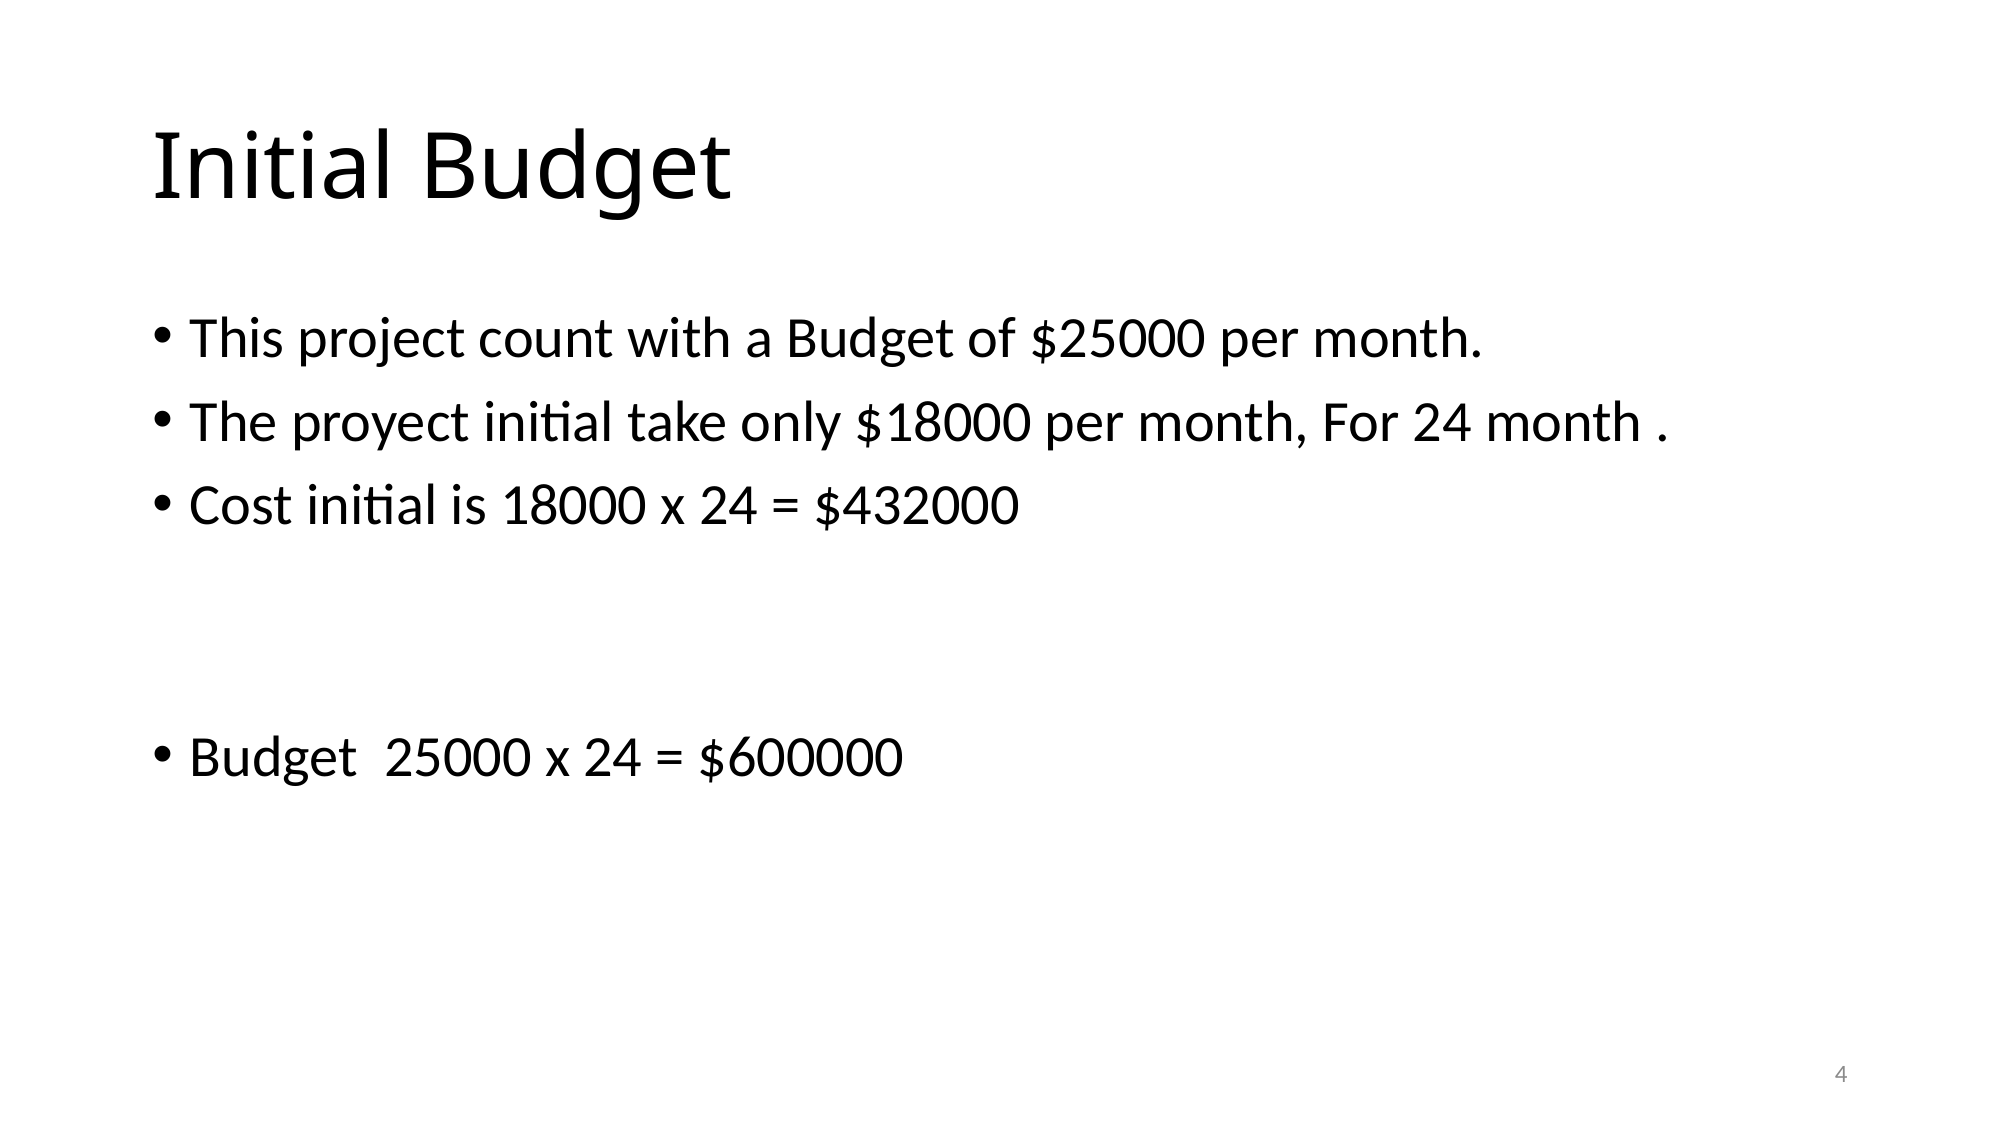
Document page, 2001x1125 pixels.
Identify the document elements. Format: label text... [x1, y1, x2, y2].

slide_number 4 [1412, 1042, 1863, 1103]
title Initial Budget [137, 59, 1863, 278]
list This project count with a Budget of $25000 per month. The proyect initial take only $18000 per month, For 24 month . Cost initial is 18000 x 24 = $432000 Budget 25000 x 24 = $600000 [137, 299, 1863, 1014]
